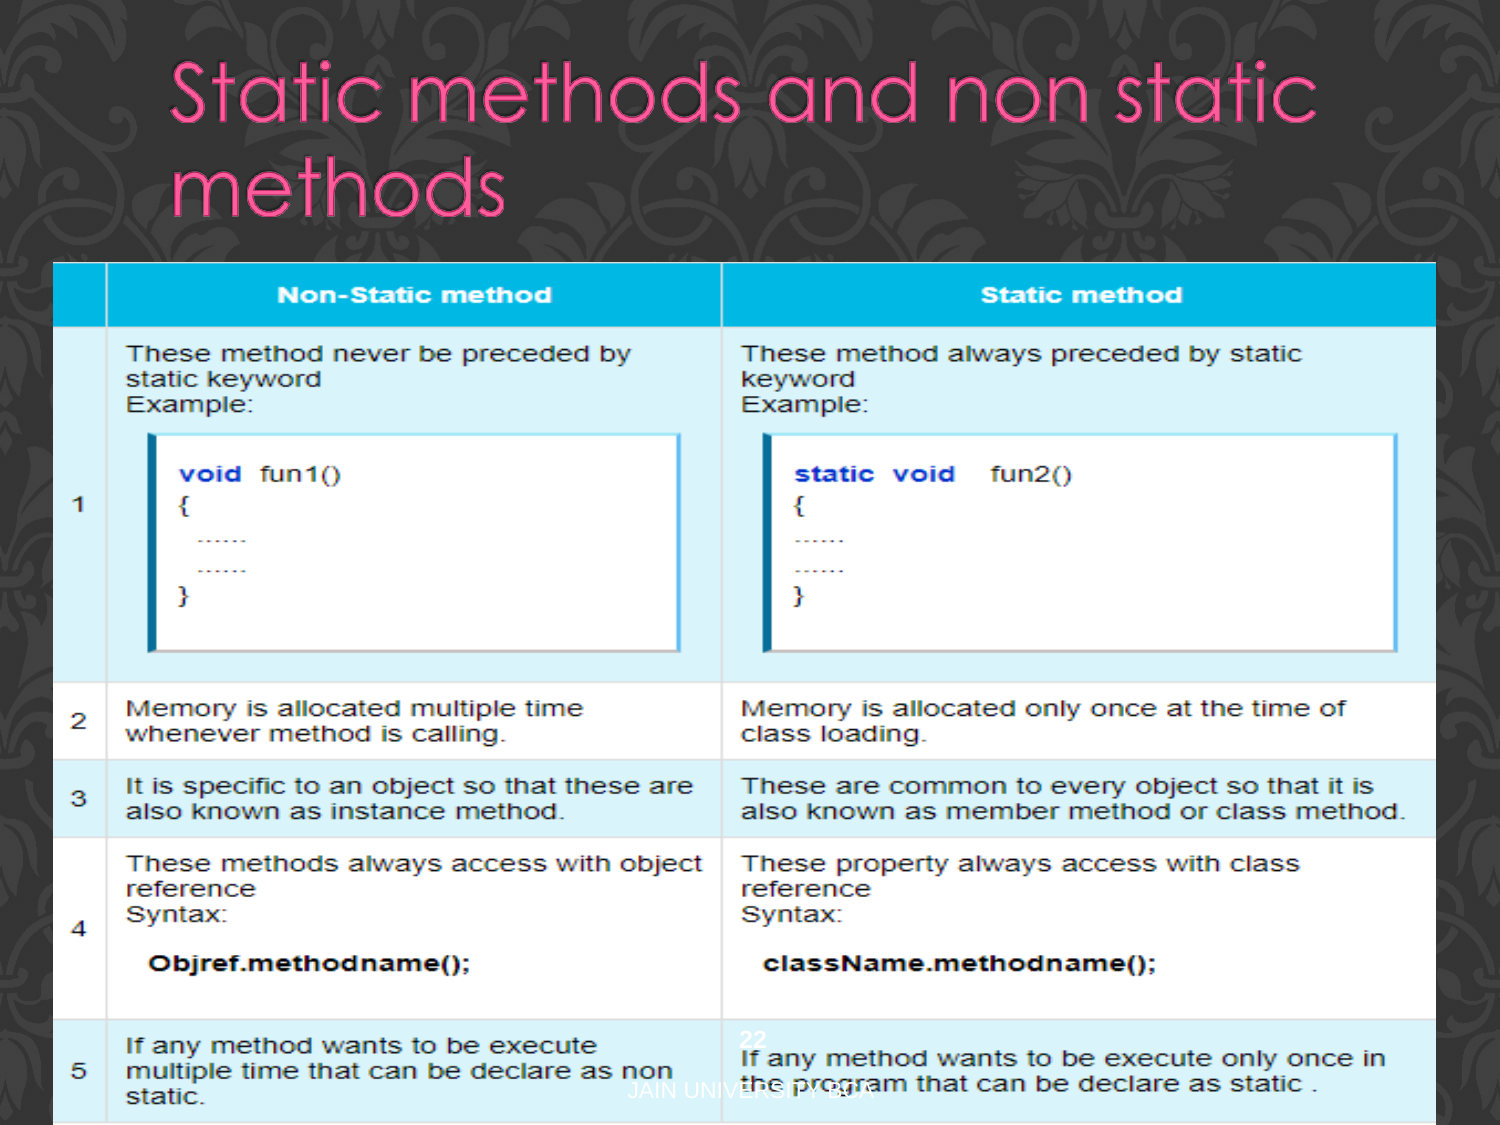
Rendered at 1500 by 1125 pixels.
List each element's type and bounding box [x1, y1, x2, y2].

text_box [52, 13, 1436, 1125]
picture [0, 0, 1500, 1125]
